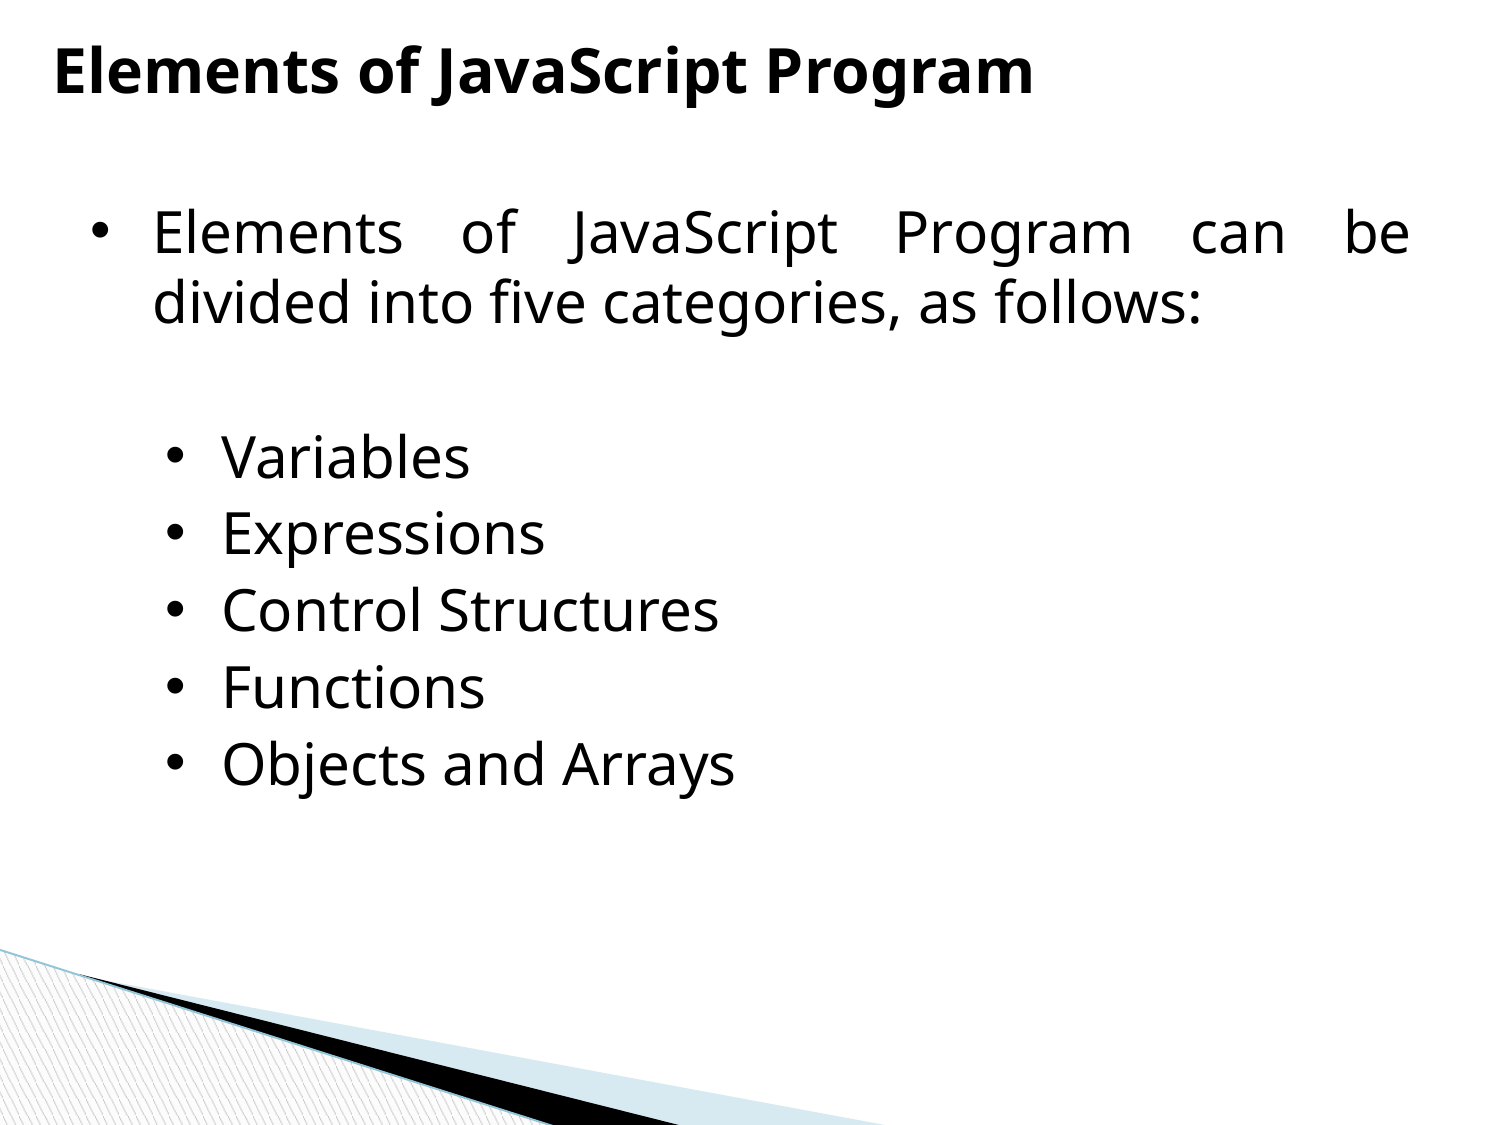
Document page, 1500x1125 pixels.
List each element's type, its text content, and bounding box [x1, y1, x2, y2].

list Elements of JavaScript Program [37, 23, 1426, 115]
list Elements of JavaScript Program can be divided into five categories, as follows: Variables Expressions Control Structures Functions Objects and Arrays [75, 187, 1427, 922]
